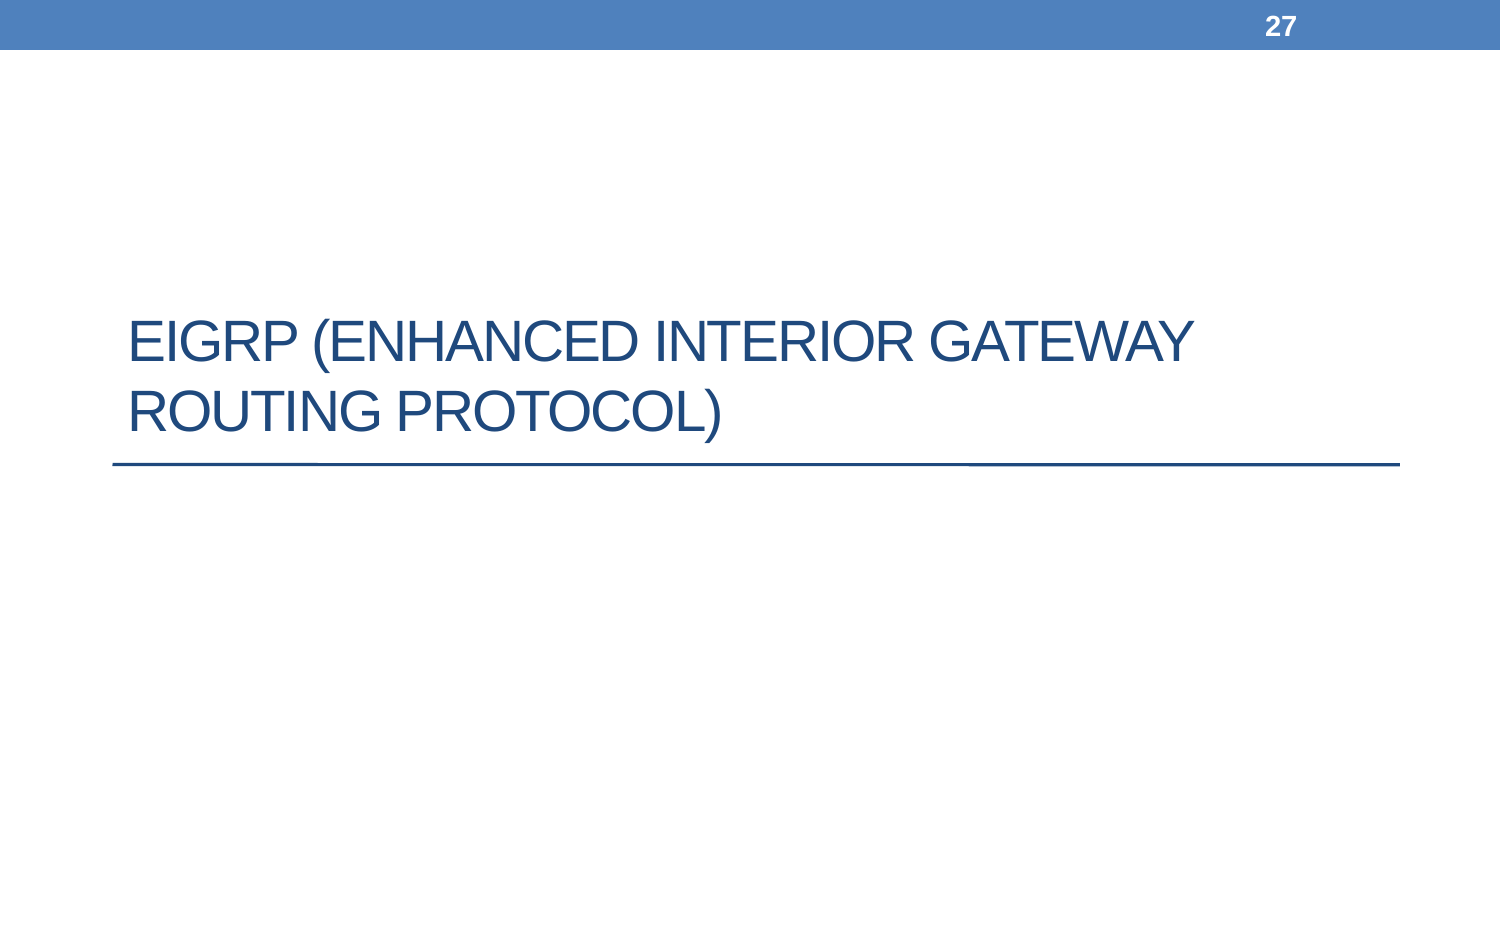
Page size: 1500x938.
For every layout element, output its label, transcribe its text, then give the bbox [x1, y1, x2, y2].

title EIGRP (Enhanced Interior Gateway Routing Protocol) [112, 187, 1400, 451]
slide_number 27 [1250, 2, 1425, 48]
